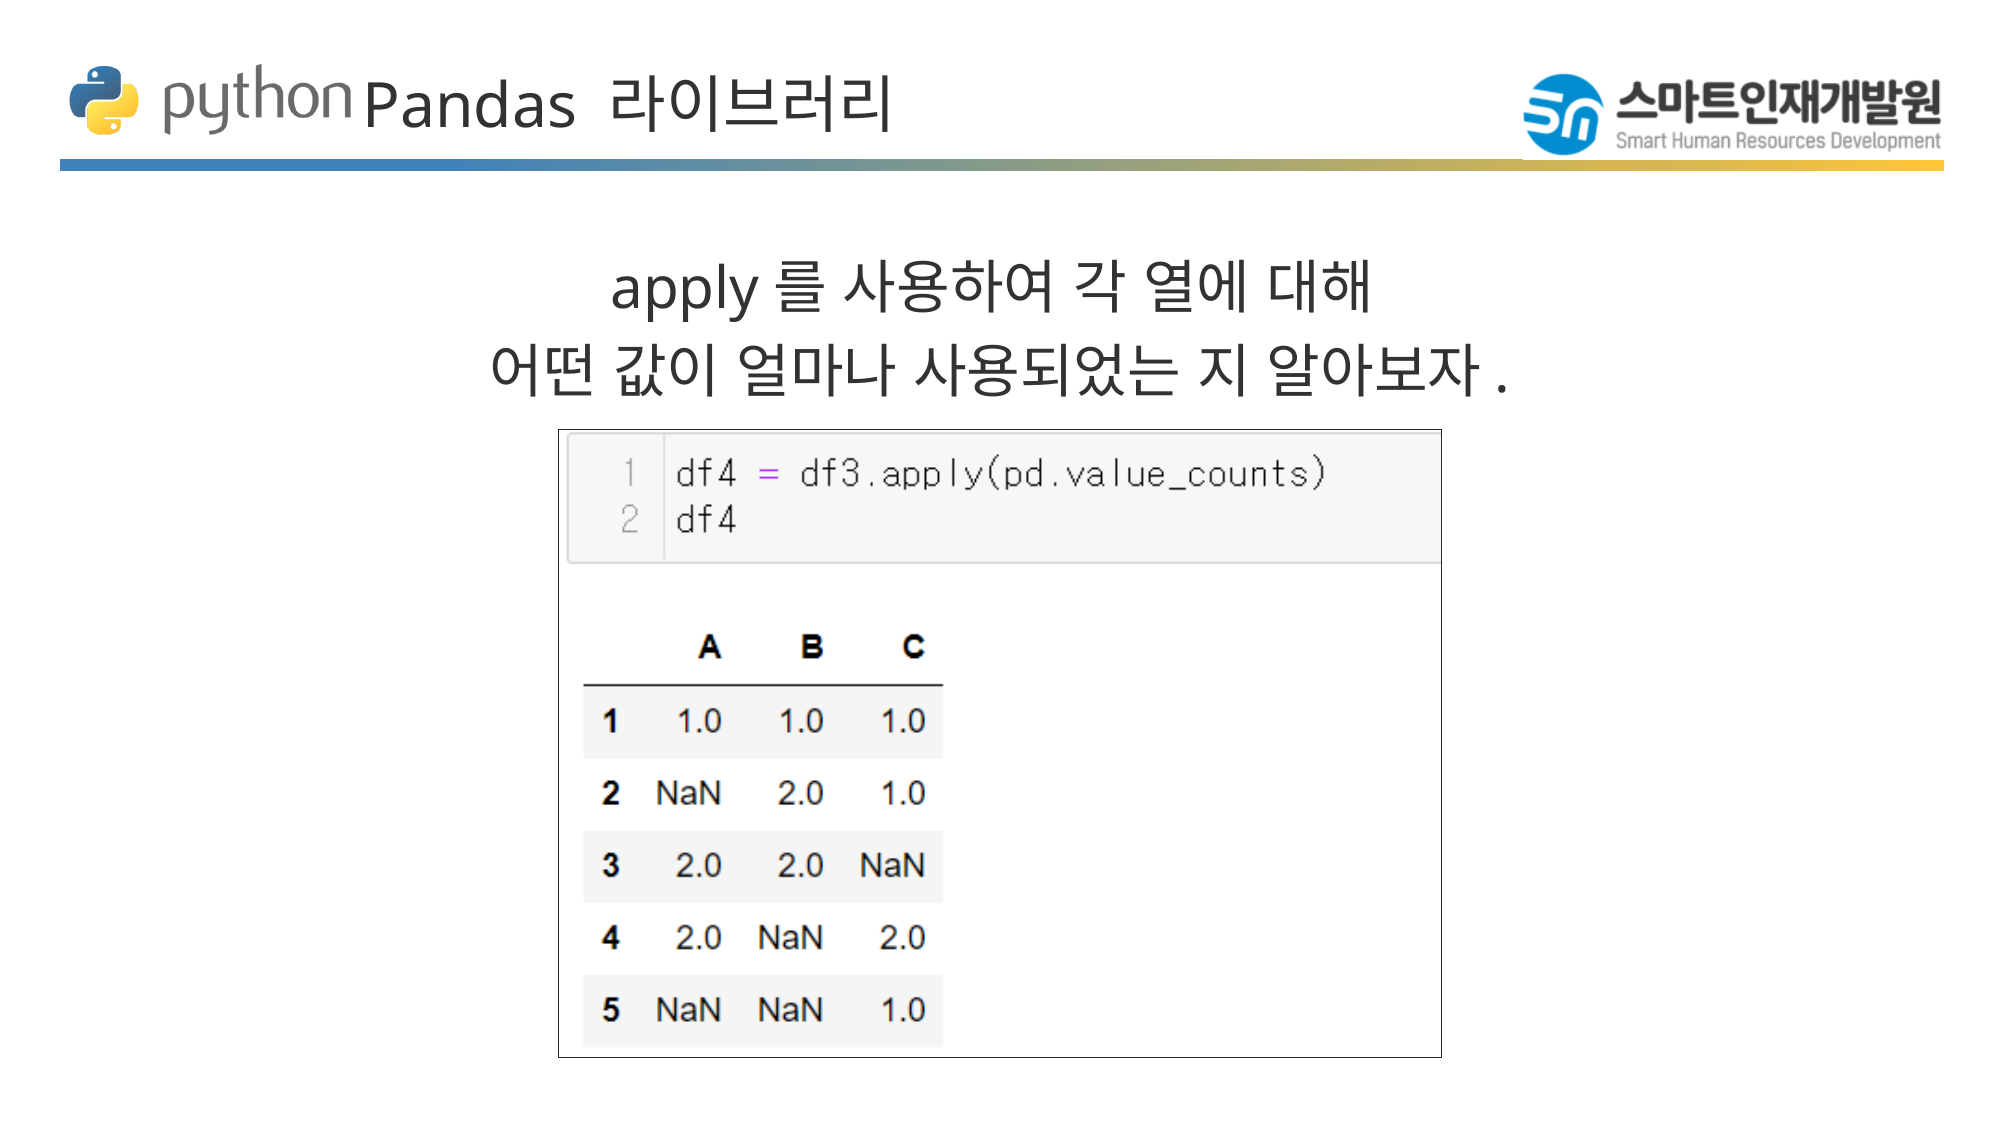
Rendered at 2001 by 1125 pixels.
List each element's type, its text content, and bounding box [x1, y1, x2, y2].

picture [60, 55, 363, 147]
text_box apply를 사용하여 각 열에 대해 어떤 값이 얼마나 사용되었는 지 알아보자. [129, 229, 1871, 412]
text_box Pandas 라이브러리 [347, 57, 911, 148]
picture [1523, 68, 1952, 160]
picture [558, 429, 1442, 1058]
